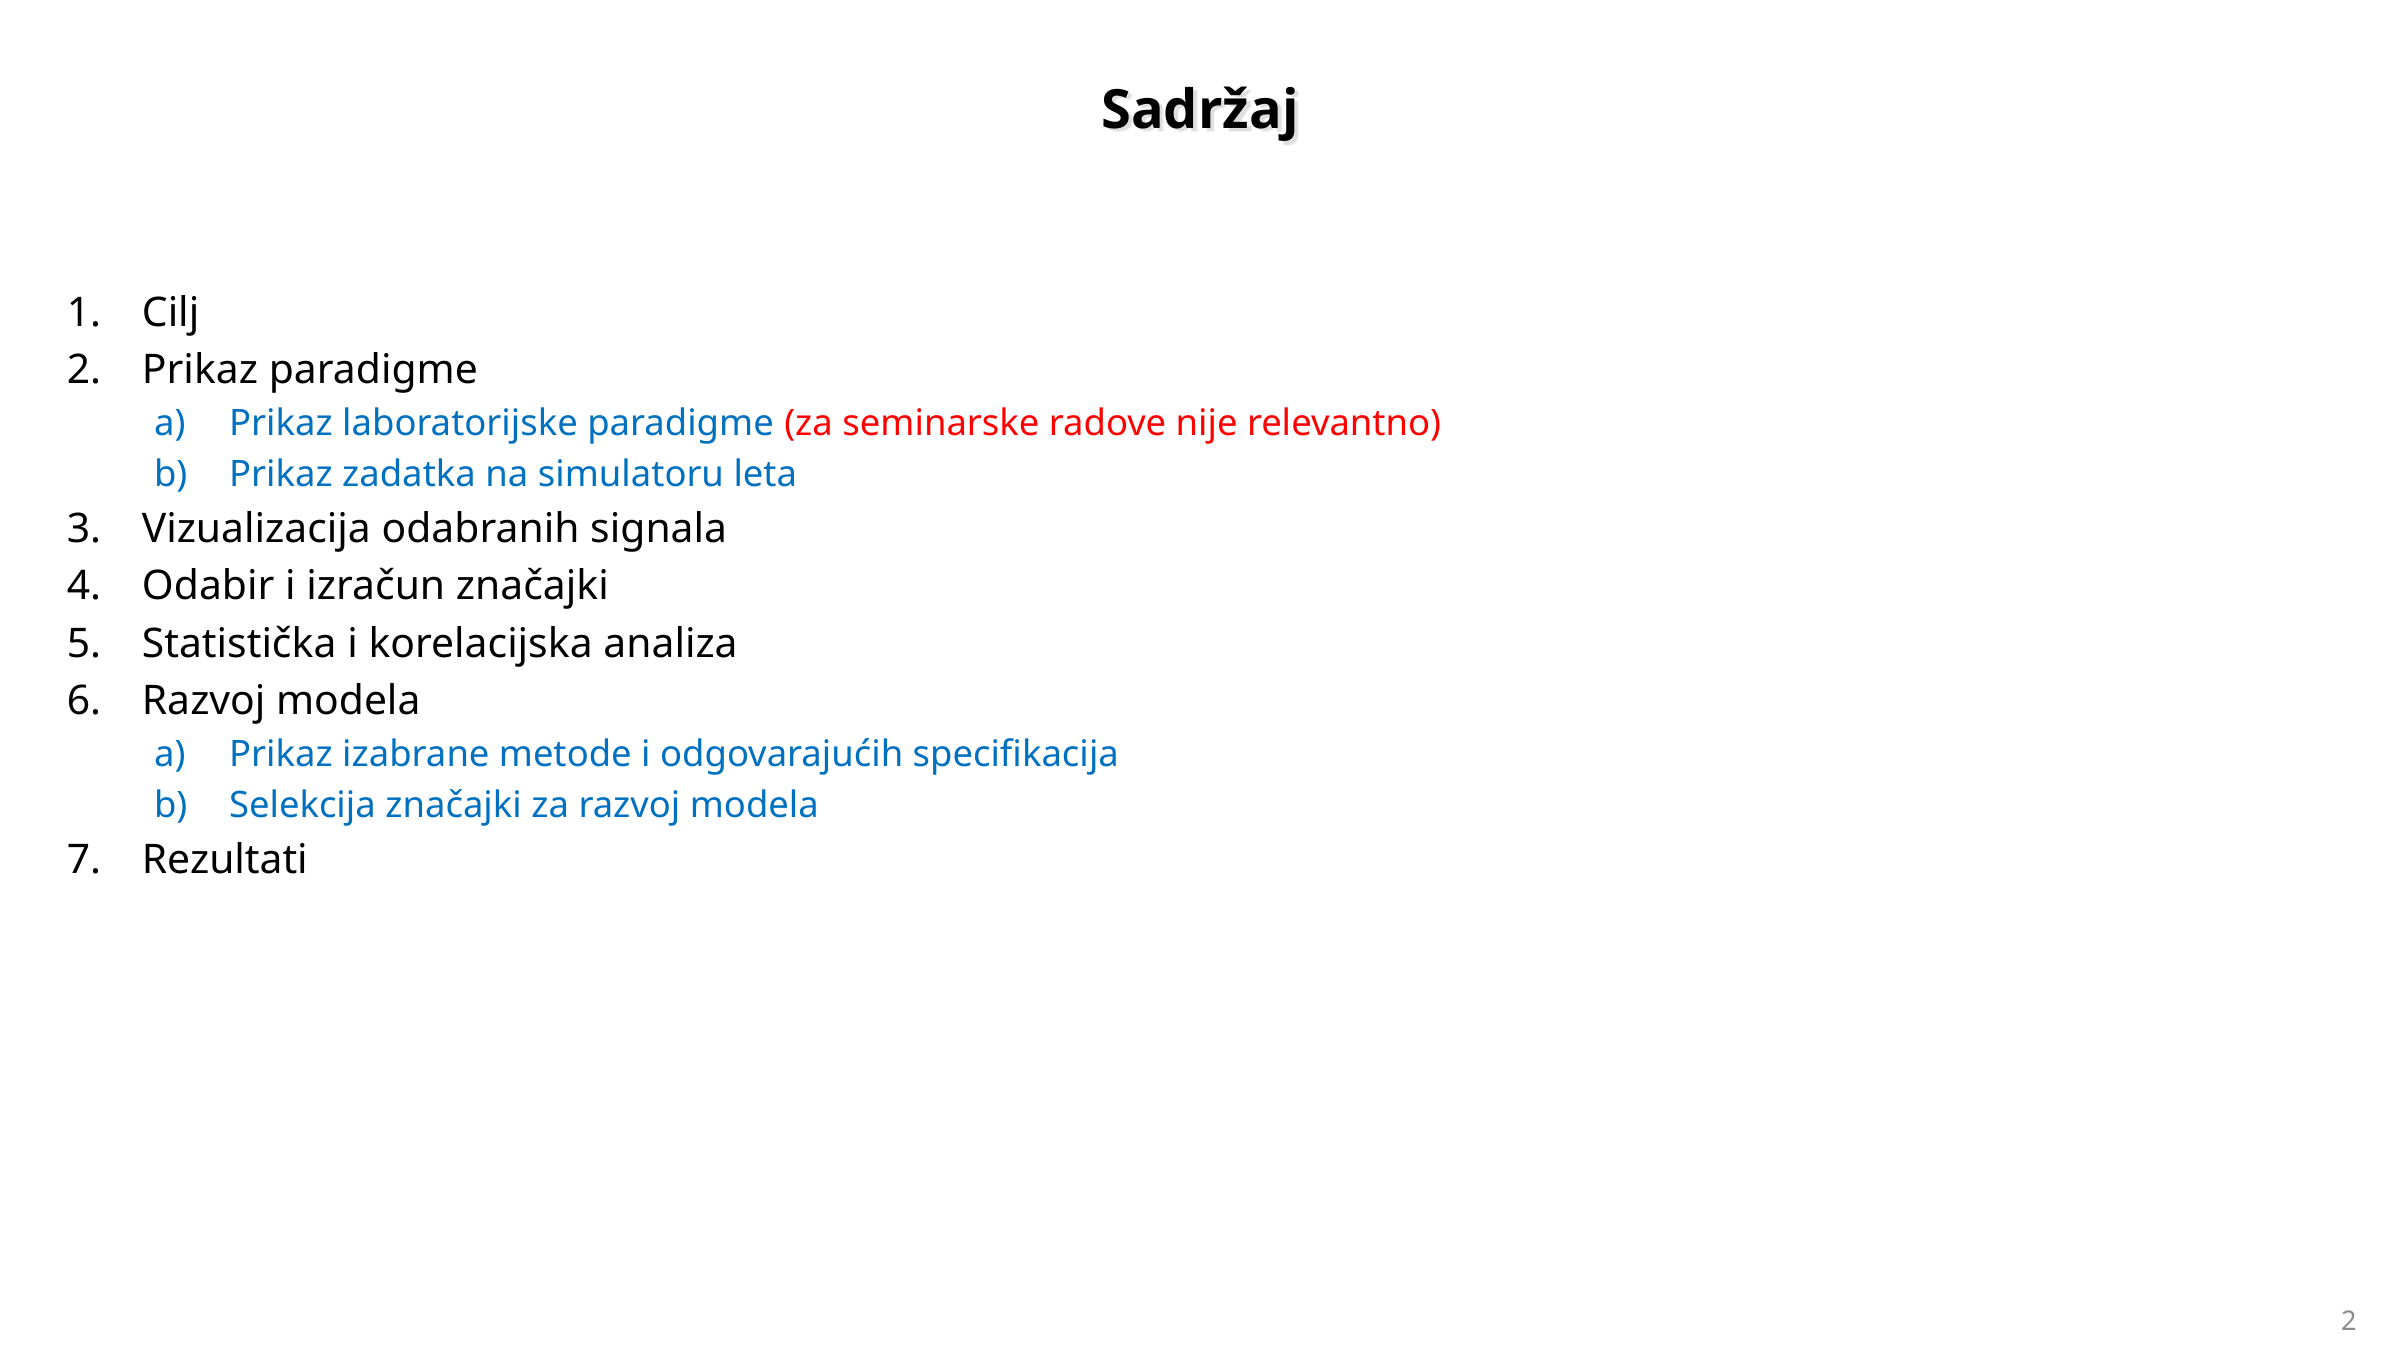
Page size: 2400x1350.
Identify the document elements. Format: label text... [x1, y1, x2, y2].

slide_number 2 [1831, 1285, 2372, 1350]
title Sadržaj [0, 66, 2400, 148]
list Cilj Prikaz paradigme Prikaz laboratorijske paradigme (za seminarske radove nije relevantno) Prikaz zadatka na simulatoru leta Vizualizacija odabranih signala Odabir i izračun značajki Statistička i korelacijska analiza Razvoj modela Prikaz izabrane metode i odgovarajućih specifikacija Selekcija značajki za razvoj modela Rezultati [51, 277, 2346, 971]
